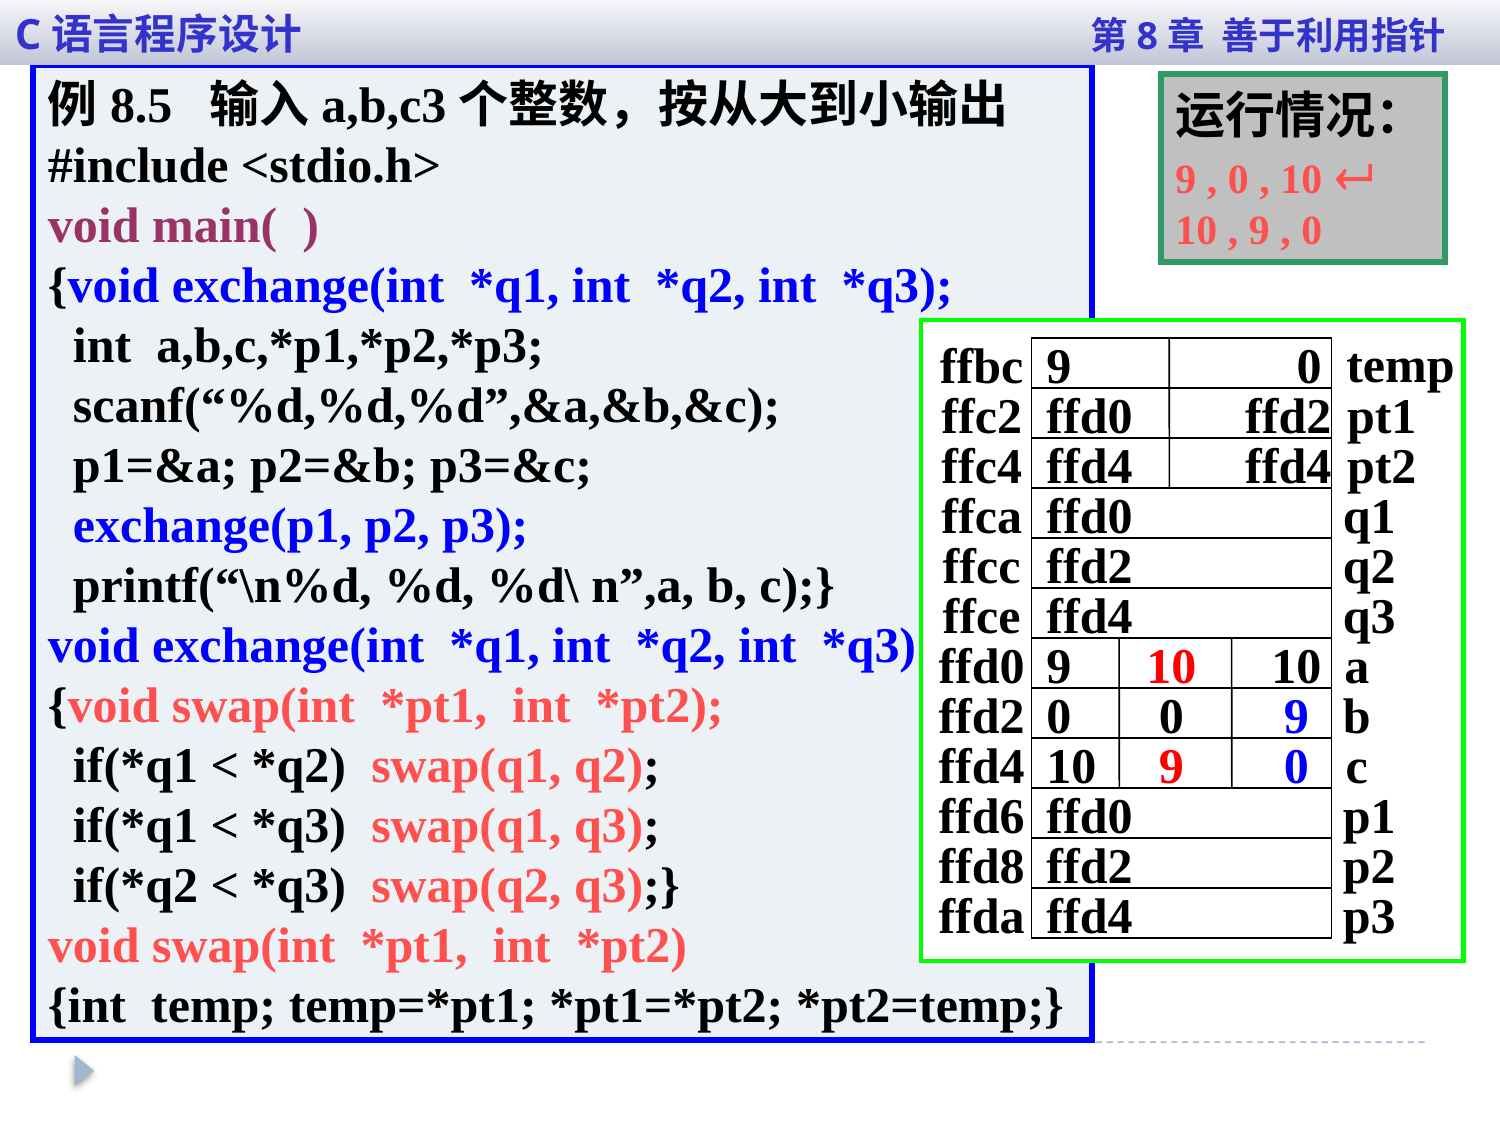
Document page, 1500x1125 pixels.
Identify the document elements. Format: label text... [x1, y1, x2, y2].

text_box C语言程序设计 第8章 善于利用指针 [0, 0, 1500, 65]
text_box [921, 319, 1464, 962]
text_box 运行情况： 9 , 0 , 10  10 , 9 , 0 [1160, 74, 1445, 262]
text_box 例8.5 输入a,b,c3个整数，按从大到小输出 #include <stdio.h> void main( ) {void exchange(int *q1, int *q2, int *q3); int a,b,c,*p1,*p2,*p3; scanf(“%d,%d,%d”,&a,&b,&c); p1=&a; p2=&b; p3=&c; exchange(p1, p2, p3); printf(“\n%d, %d, %d\ n”,a, b, c);} void exchange(int *q1, int *q2, int *q3) {void swap(int *pt1, int *pt2); if(*q1 < *q2) swap(q1, q2); if(*q1 < *q3) swap(q1, q3); if(*q2 < *q3) swap(q2, q3);} void swap(int *pt1, int *pt2) {int temp; temp=*pt1; *pt1=*pt2; *pt2=temp;} [33, 65, 1092, 1040]
